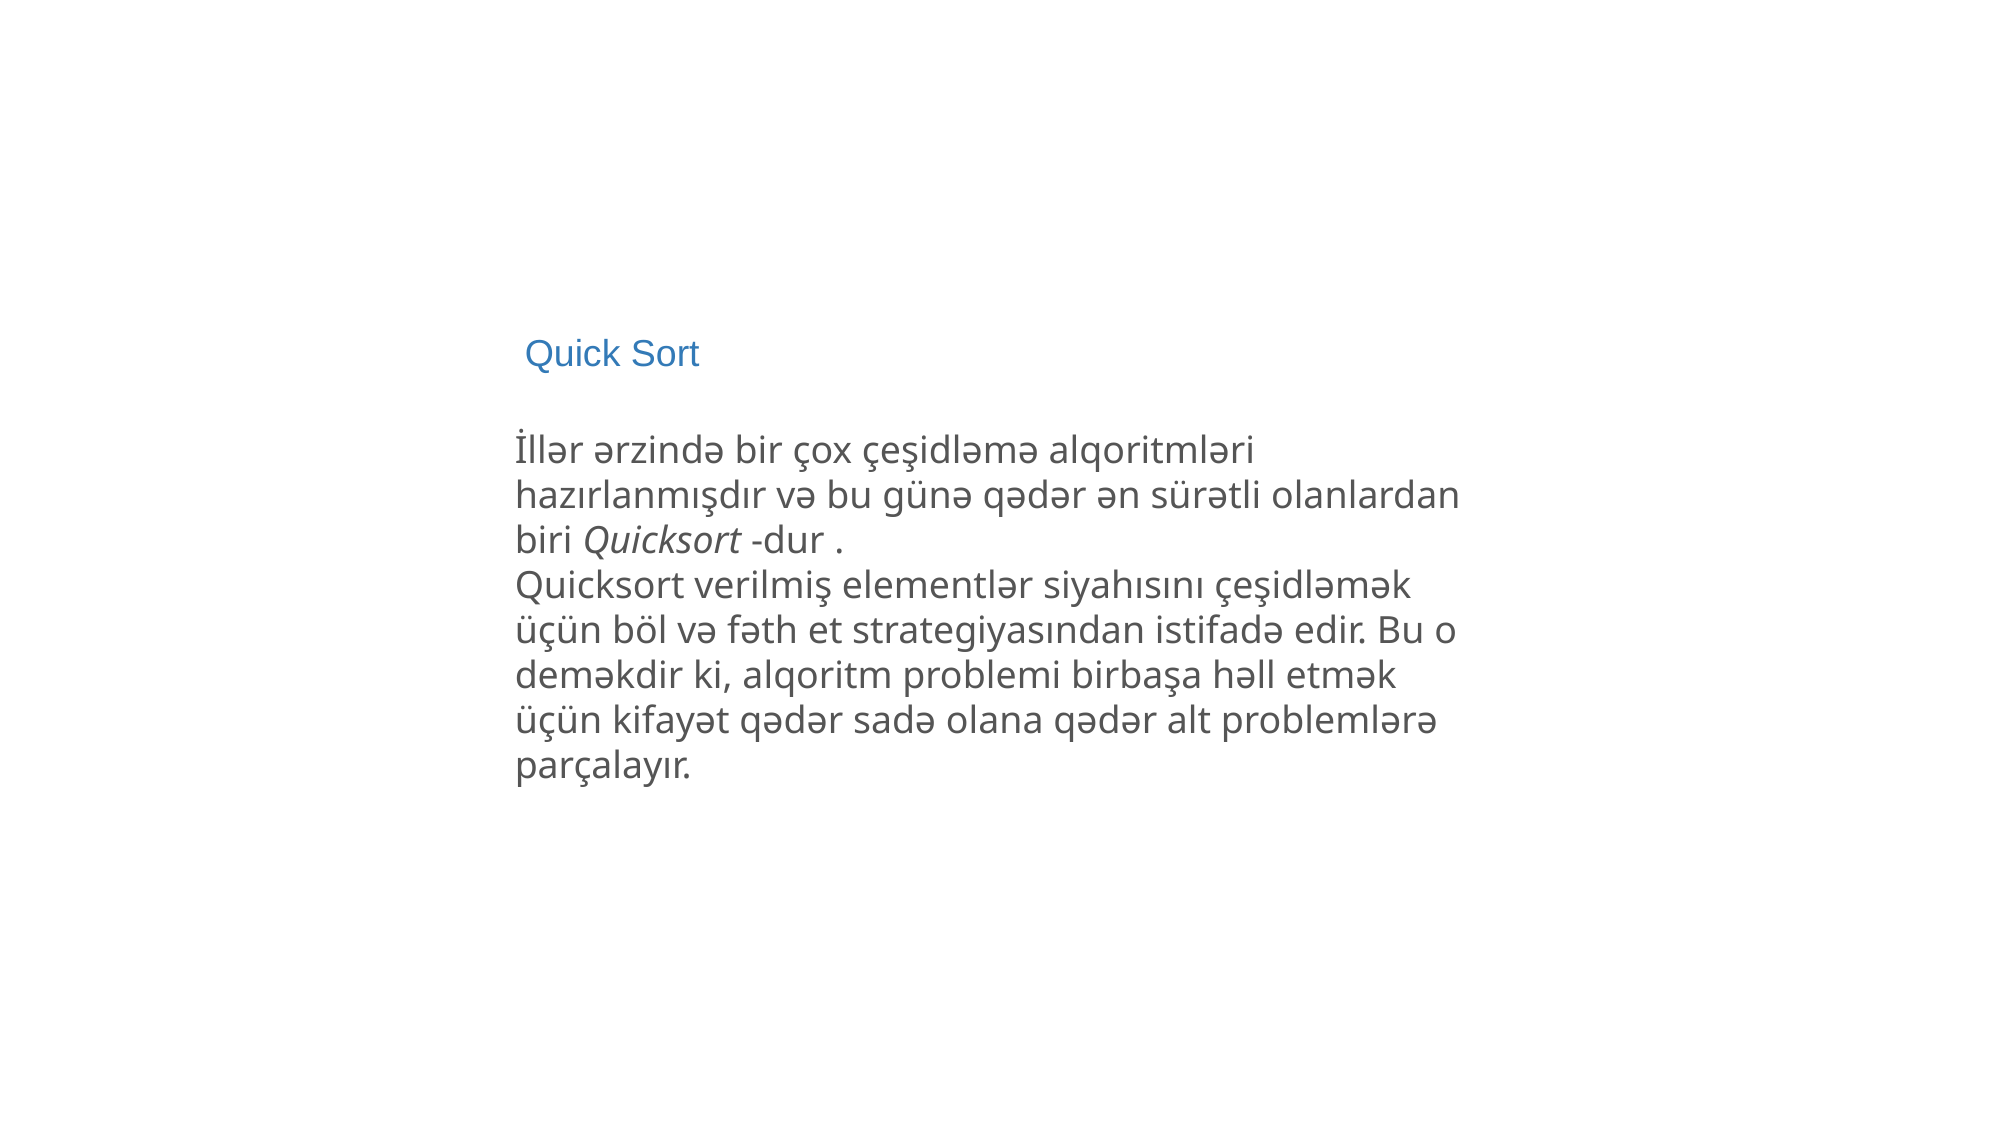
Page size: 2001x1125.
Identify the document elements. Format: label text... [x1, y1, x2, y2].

text_box Quick Sort [510, 321, 1490, 381]
text_box İllər ərzində bir çox çeşidləmə alqoritmləri hazırlanmışdır və bu günə qədər ən sürətli olanlardan biri Quicksort -dur . Quicksort verilmiş elementlər siyahısını çeşidləmək üçün böl və fəth et strategiyasından istifadə edir. Bu o deməkdir ki, alqoritm problemi birbaşa həll etmək üçün kifayət qədər sadə olana qədər alt problemlərə parçalayır. [500, 418, 1500, 794]
